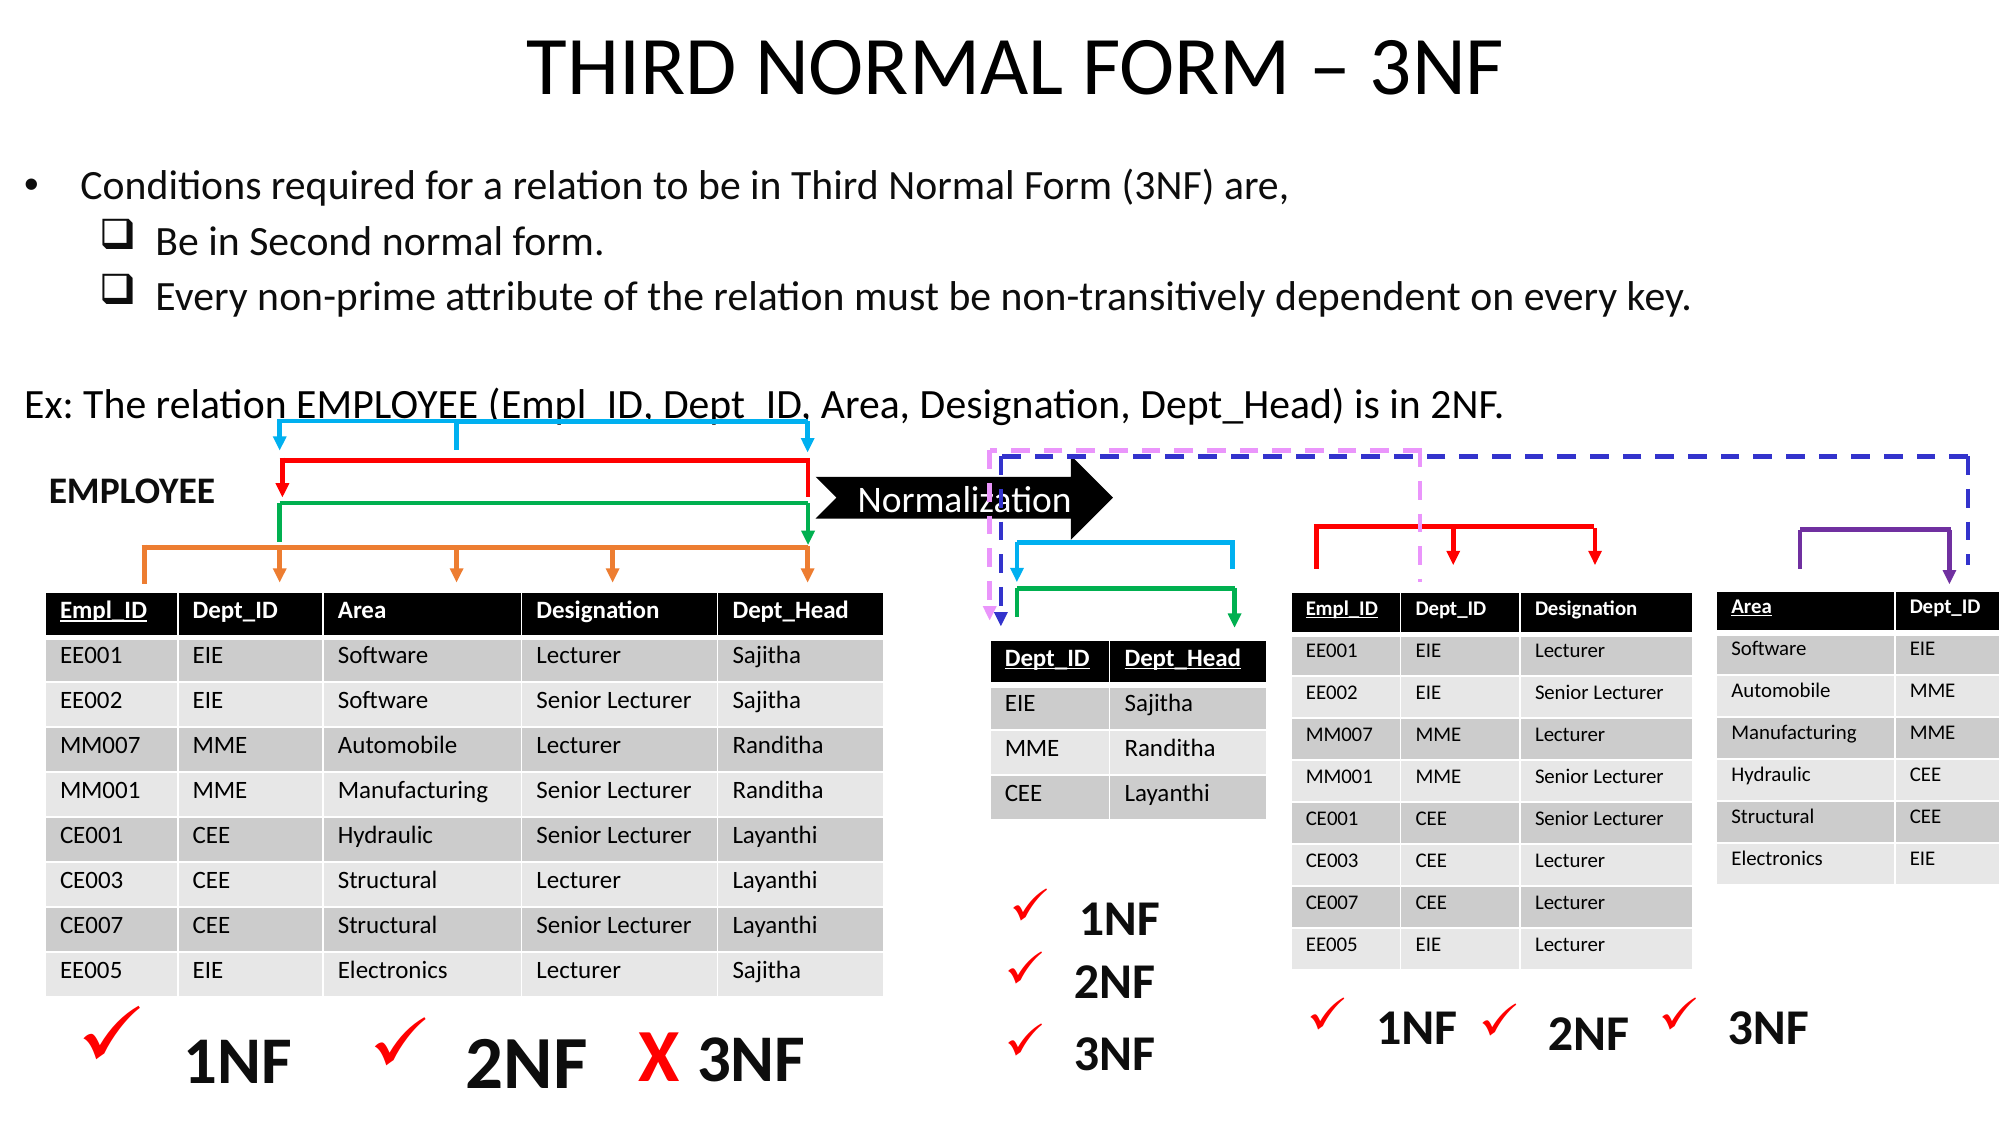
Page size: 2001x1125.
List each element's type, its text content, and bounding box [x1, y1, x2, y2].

table_cell CE007 [1292, 887, 1400, 927]
table_header Dept_Head [718, 593, 883, 635]
text_box Ex: The relation EMPLOYEE (Empl_ID, Dept_ID, Area, Designation, Dept_Head) is in 2NF. [9, 304, 2000, 667]
text_box 1NF [994, 878, 1290, 954]
table_cell CE007 [46, 908, 177, 951]
table_cell EIE [1401, 637, 1519, 675]
table_header Area [1717, 592, 1894, 630]
table_cell CEE [179, 818, 322, 861]
table_cell Senior Lecturer [522, 908, 717, 951]
table_cell MM001 [46, 773, 177, 816]
table_header Empl_ID [46, 593, 177, 635]
title THIRD NORMAL FORM – 3NF [9, 0, 2000, 121]
table_cell CEE [1401, 887, 1519, 927]
table_cell CE001 [46, 818, 177, 861]
table_cell EIE [179, 683, 322, 726]
table_cell Software [324, 683, 521, 726]
table_cell Software [324, 640, 521, 681]
table_cell EIE [179, 640, 322, 681]
text_box Normalization [990, 476, 1000, 519]
table_header Dept_ID [1401, 593, 1519, 632]
table_cell Hydraulic [324, 818, 521, 861]
table_cell Lecturer [1521, 929, 1692, 969]
table_cell MME [1401, 761, 1519, 801]
text_box 3NF [1643, 987, 1946, 1062]
table_cell MME [179, 728, 322, 771]
text_box 1NF [1292, 987, 1595, 1062]
table_cell Senior Lecturer [1521, 761, 1692, 801]
table_cell Sajitha [718, 953, 883, 996]
table_cell Manufacturing [324, 773, 521, 816]
table_cell MM007 [46, 728, 177, 771]
table_cell Randitha [718, 728, 883, 771]
table_cell Automobile [1717, 676, 1894, 716]
table_cell CEE [1896, 802, 1999, 842]
table_header Empl_ID [1292, 593, 1400, 632]
text_box 3NF [989, 1012, 1292, 1088]
table_cell MM007 [1292, 719, 1400, 759]
table_cell Sajitha [718, 640, 883, 681]
table_cell CEE [991, 776, 1109, 819]
table_cell CE001 [1292, 803, 1400, 843]
subtitle Conditions required for a relation to be in Third Normal Form (3NF) are, Be in Second normal form. Every non-prime attribute of the relation must be non-transitively dependent on every key. [9, 156, 2000, 304]
text_box 2NF [354, 1005, 658, 1111]
table_cell EIE [991, 688, 1109, 729]
table_cell Software [1717, 636, 1894, 674]
table_cell EE005 [1292, 929, 1400, 969]
table_header Dept_ID [991, 641, 1109, 682]
text_box X 3NF [624, 998, 927, 1104]
table_cell EIE [1896, 636, 1999, 674]
table_cell CEE [179, 863, 322, 906]
table_cell Layanthi [718, 908, 883, 951]
table_cell Structural [324, 863, 521, 906]
text_box Normalization [1001, 459, 1113, 540]
table_header Dept_ID [1896, 592, 1999, 630]
table_cell Manufacturing [1717, 718, 1894, 758]
text_box 1NF [62, 998, 365, 1108]
text_box 2NF [989, 941, 1292, 1012]
table_cell EIE [1896, 844, 1999, 884]
table_cell MME [179, 773, 322, 816]
table_cell Senior Lecturer [522, 683, 717, 726]
table_cell Senior Lecturer [1521, 803, 1692, 843]
table_cell EE002 [1292, 677, 1400, 717]
table_cell Lecturer [1521, 887, 1692, 927]
table_cell Layanthi [1110, 776, 1266, 819]
table_header Area [324, 593, 521, 635]
table_cell MM001 [1292, 761, 1400, 801]
table_cell EIE [179, 953, 322, 996]
table_cell CEE [1401, 803, 1519, 843]
table_cell Electronics [1717, 844, 1894, 884]
table_cell CEE [1896, 760, 1999, 800]
table_cell Layanthi [718, 863, 883, 906]
table_cell EE005 [46, 953, 177, 996]
table_cell Lecturer [1521, 719, 1692, 759]
table_header Dept_Head [1110, 641, 1266, 682]
table_cell Hydraulic [1717, 760, 1894, 800]
table_cell CEE [1401, 845, 1519, 885]
table_cell EE002 [46, 683, 177, 726]
table_header Designation [1521, 593, 1692, 632]
table_cell Lecturer [1521, 845, 1692, 885]
table_cell Structural [324, 908, 521, 951]
table_header Dept_ID [179, 593, 322, 635]
table_cell Sajitha [1110, 688, 1266, 729]
text_box Normalization [815, 476, 989, 519]
table_cell Lecturer [522, 728, 717, 771]
table_cell Layanthi [718, 818, 883, 861]
table_cell Sajitha [718, 683, 883, 726]
table_cell EIE [1401, 929, 1519, 969]
table_cell MME [1401, 719, 1519, 759]
table_cell MME [1896, 676, 1999, 716]
text_box 2NF [1463, 992, 1767, 1068]
table_cell Randitha [718, 773, 883, 816]
table_cell CE003 [46, 863, 177, 906]
table_cell CE003 [1292, 845, 1400, 885]
table_cell Senior Lecturer [1521, 677, 1692, 717]
table_cell Lecturer [522, 953, 717, 996]
table_cell Structural [1717, 802, 1894, 842]
table_cell Senior Lecturer [522, 773, 717, 816]
text_box EMPLOYEE [34, 458, 432, 519]
table_cell Electronics [324, 953, 521, 996]
table_header Designation [522, 593, 717, 635]
table_cell EE001 [1292, 637, 1400, 675]
table_cell Randitha [1110, 731, 1266, 774]
table_cell EE001 [46, 640, 177, 681]
table_cell Lecturer [522, 863, 717, 906]
table_cell MME [1896, 718, 1999, 758]
table_cell Automobile [324, 728, 521, 771]
table_cell Lecturer [522, 640, 717, 681]
table_cell EIE [1401, 677, 1519, 717]
table_cell Senior Lecturer [522, 818, 717, 861]
table_cell CEE [179, 908, 322, 951]
table_cell Lecturer [1521, 637, 1692, 675]
table_cell MME [991, 731, 1109, 774]
